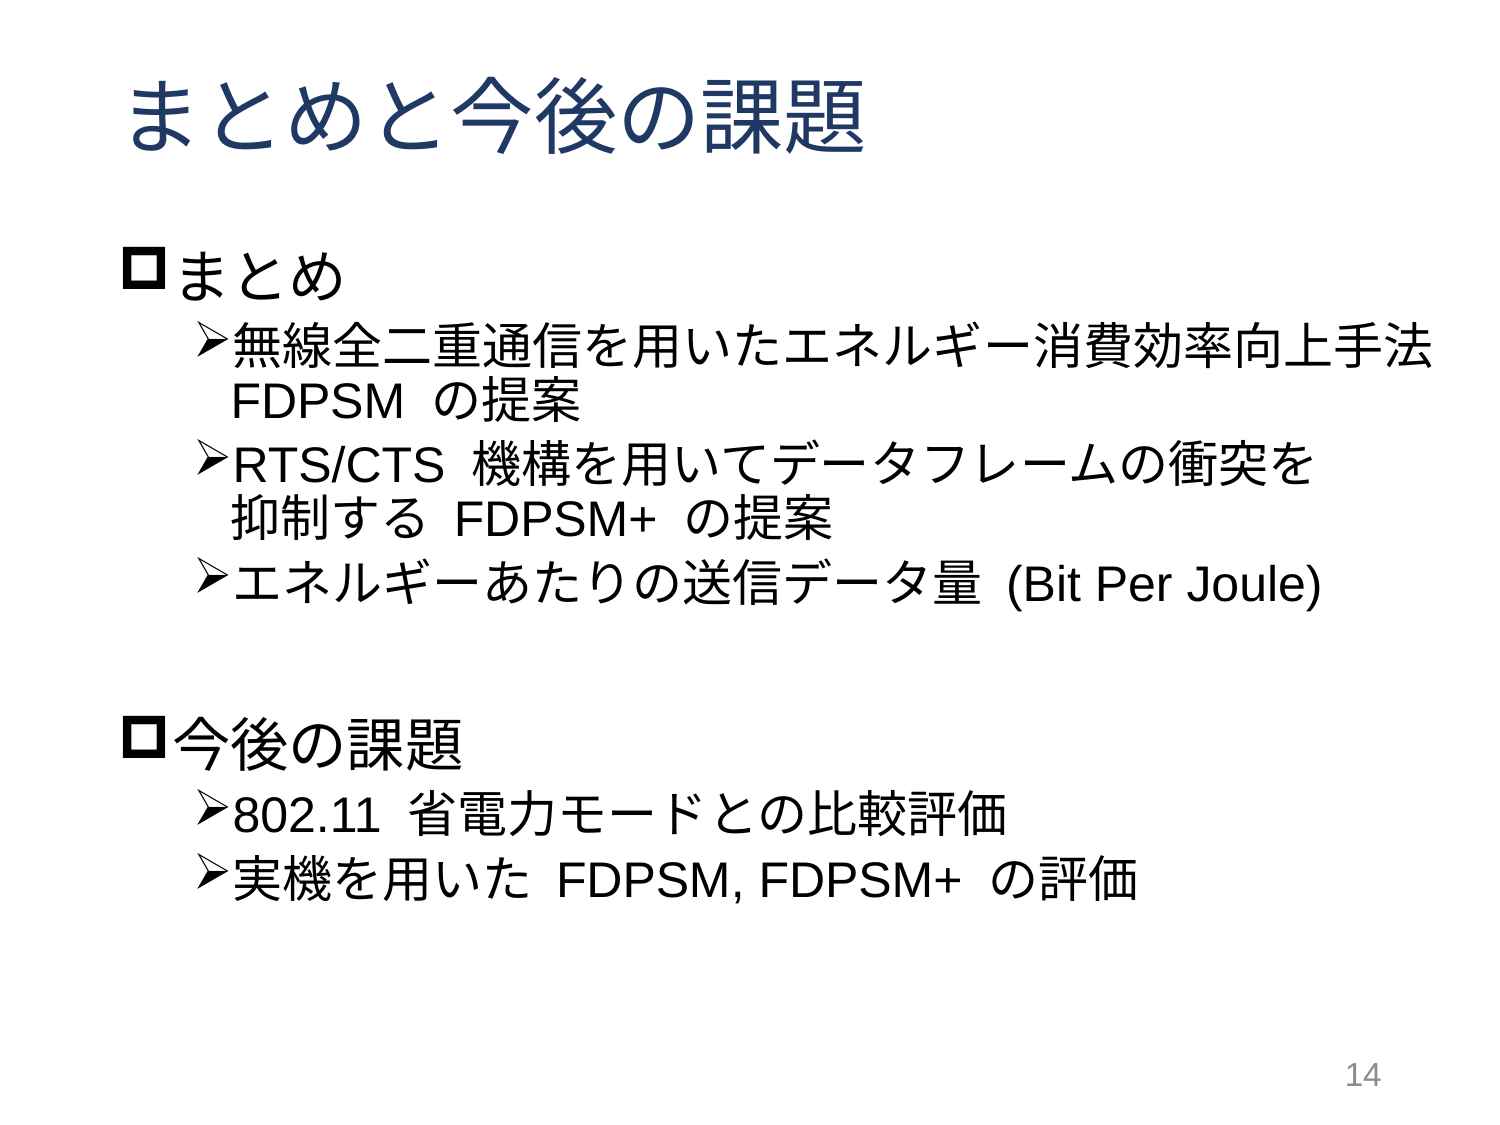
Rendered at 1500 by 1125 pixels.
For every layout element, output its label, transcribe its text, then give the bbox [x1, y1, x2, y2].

slide_number 14 [1059, 1042, 1397, 1103]
title まとめと今後の課題 [103, 12, 1397, 230]
list まとめ 無線全二重通信を用いたエネルギー消費効率向上手法 FDPSM の提案 RTS/CTS 機構を用いてデータフレームの衝突を 抑制する FDPSM+ の提案 エネルギーあたりの送信データ量 (Bit Per Joule) 今後の課題 802.11 省電力モードとの比較評価 実機を用いた FDPSM, FDPSM+ の評価 [103, 240, 1479, 1014]
